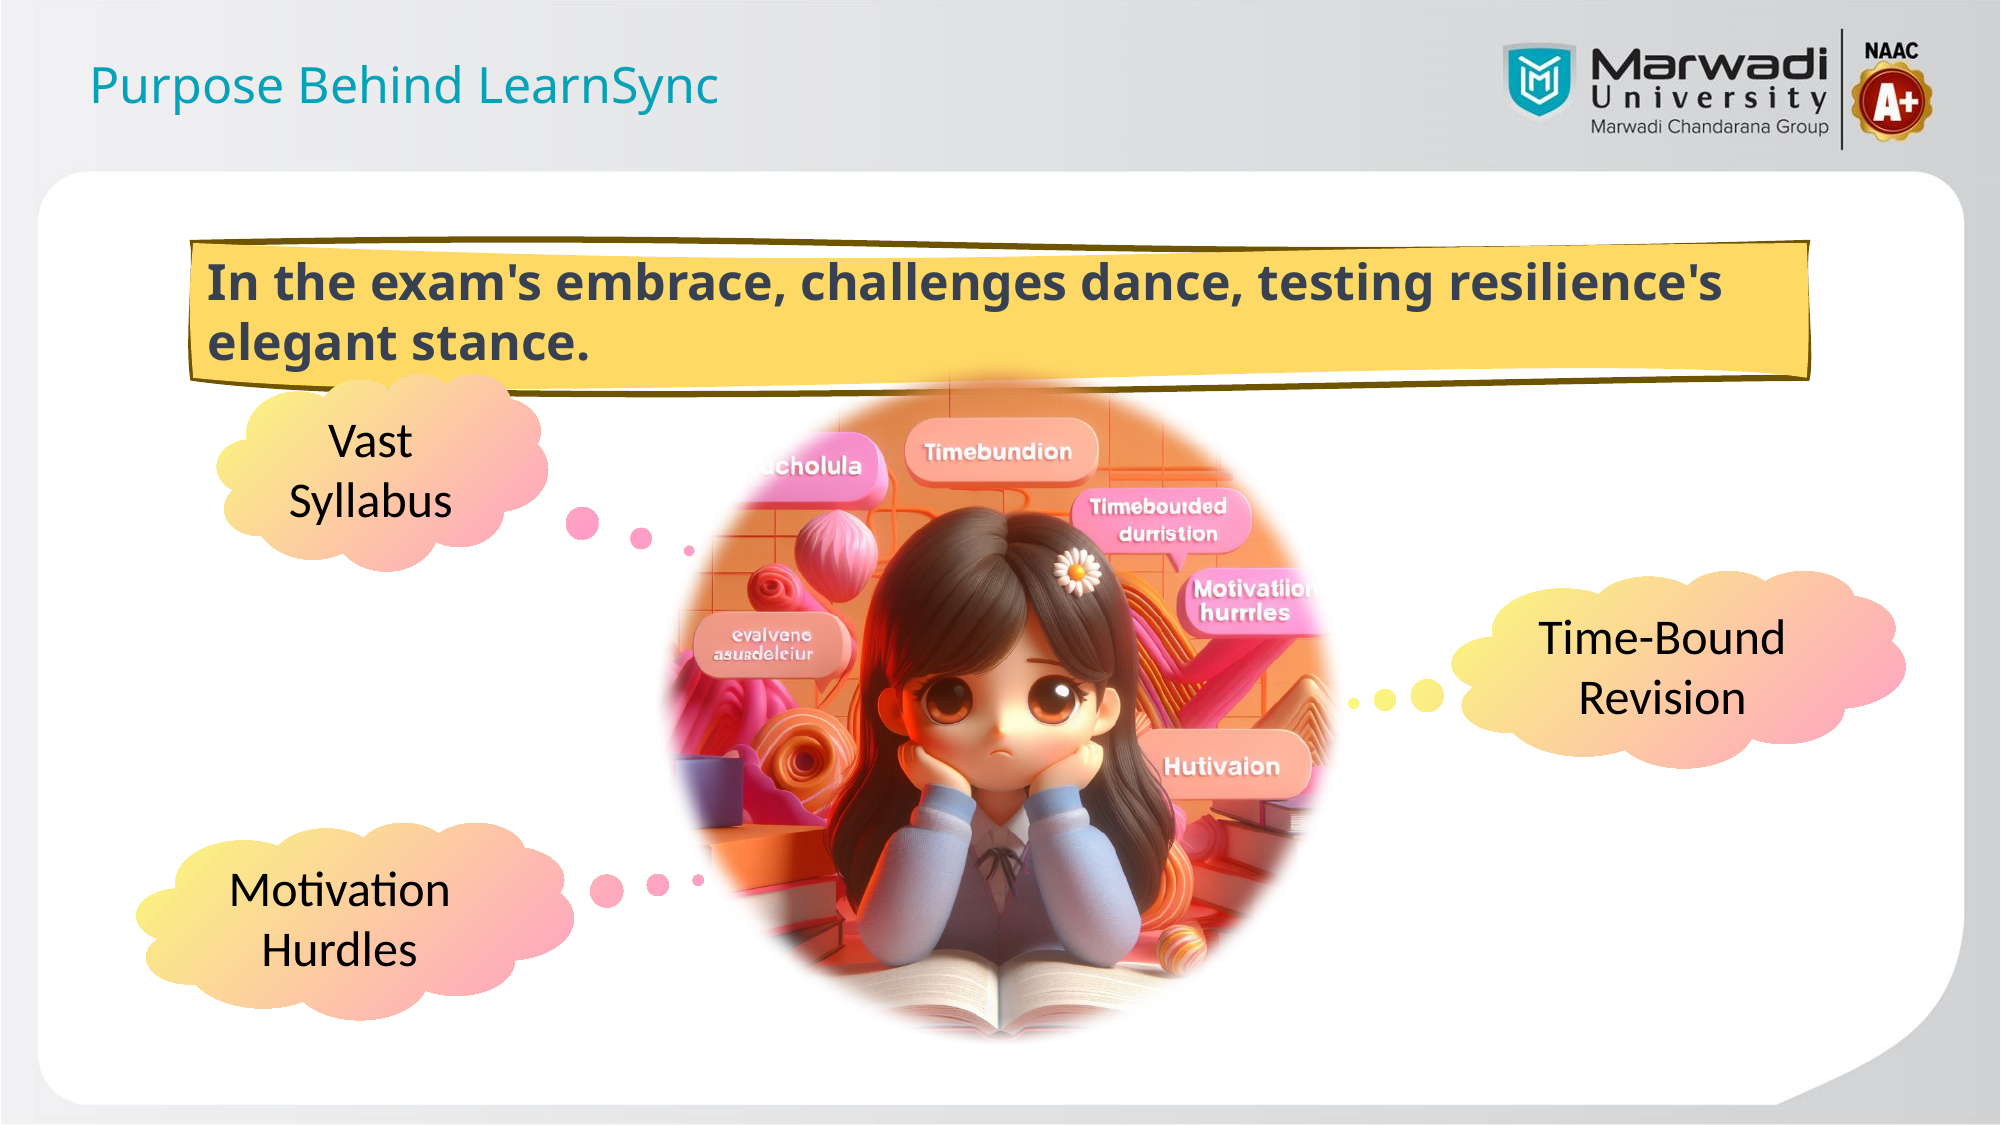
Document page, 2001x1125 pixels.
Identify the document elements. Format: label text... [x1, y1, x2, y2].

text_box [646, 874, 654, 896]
title Purpose Behind LearnSync [87, 0, 728, 178]
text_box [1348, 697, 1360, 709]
text_box Time-Bound Revision [1410, 679, 1444, 713]
picture [0, 0, 2001, 1125]
text_box Time-Bound Revision [1451, 571, 1906, 769]
text_box In the exam's embrace, challenges dance, testing resilience's elegant stance. [189, 238, 1810, 390]
text_box Vast Syllabus [630, 527, 653, 550]
text_box Motivation Hurdles [136, 823, 574, 1021]
text_box Time-Bound Revision [1374, 689, 1396, 711]
text_box Motivation Hurdles [590, 874, 624, 908]
text_box Vast Syllabus [216, 374, 549, 572]
text_box Vast Syllabus [565, 507, 599, 540]
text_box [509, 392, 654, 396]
